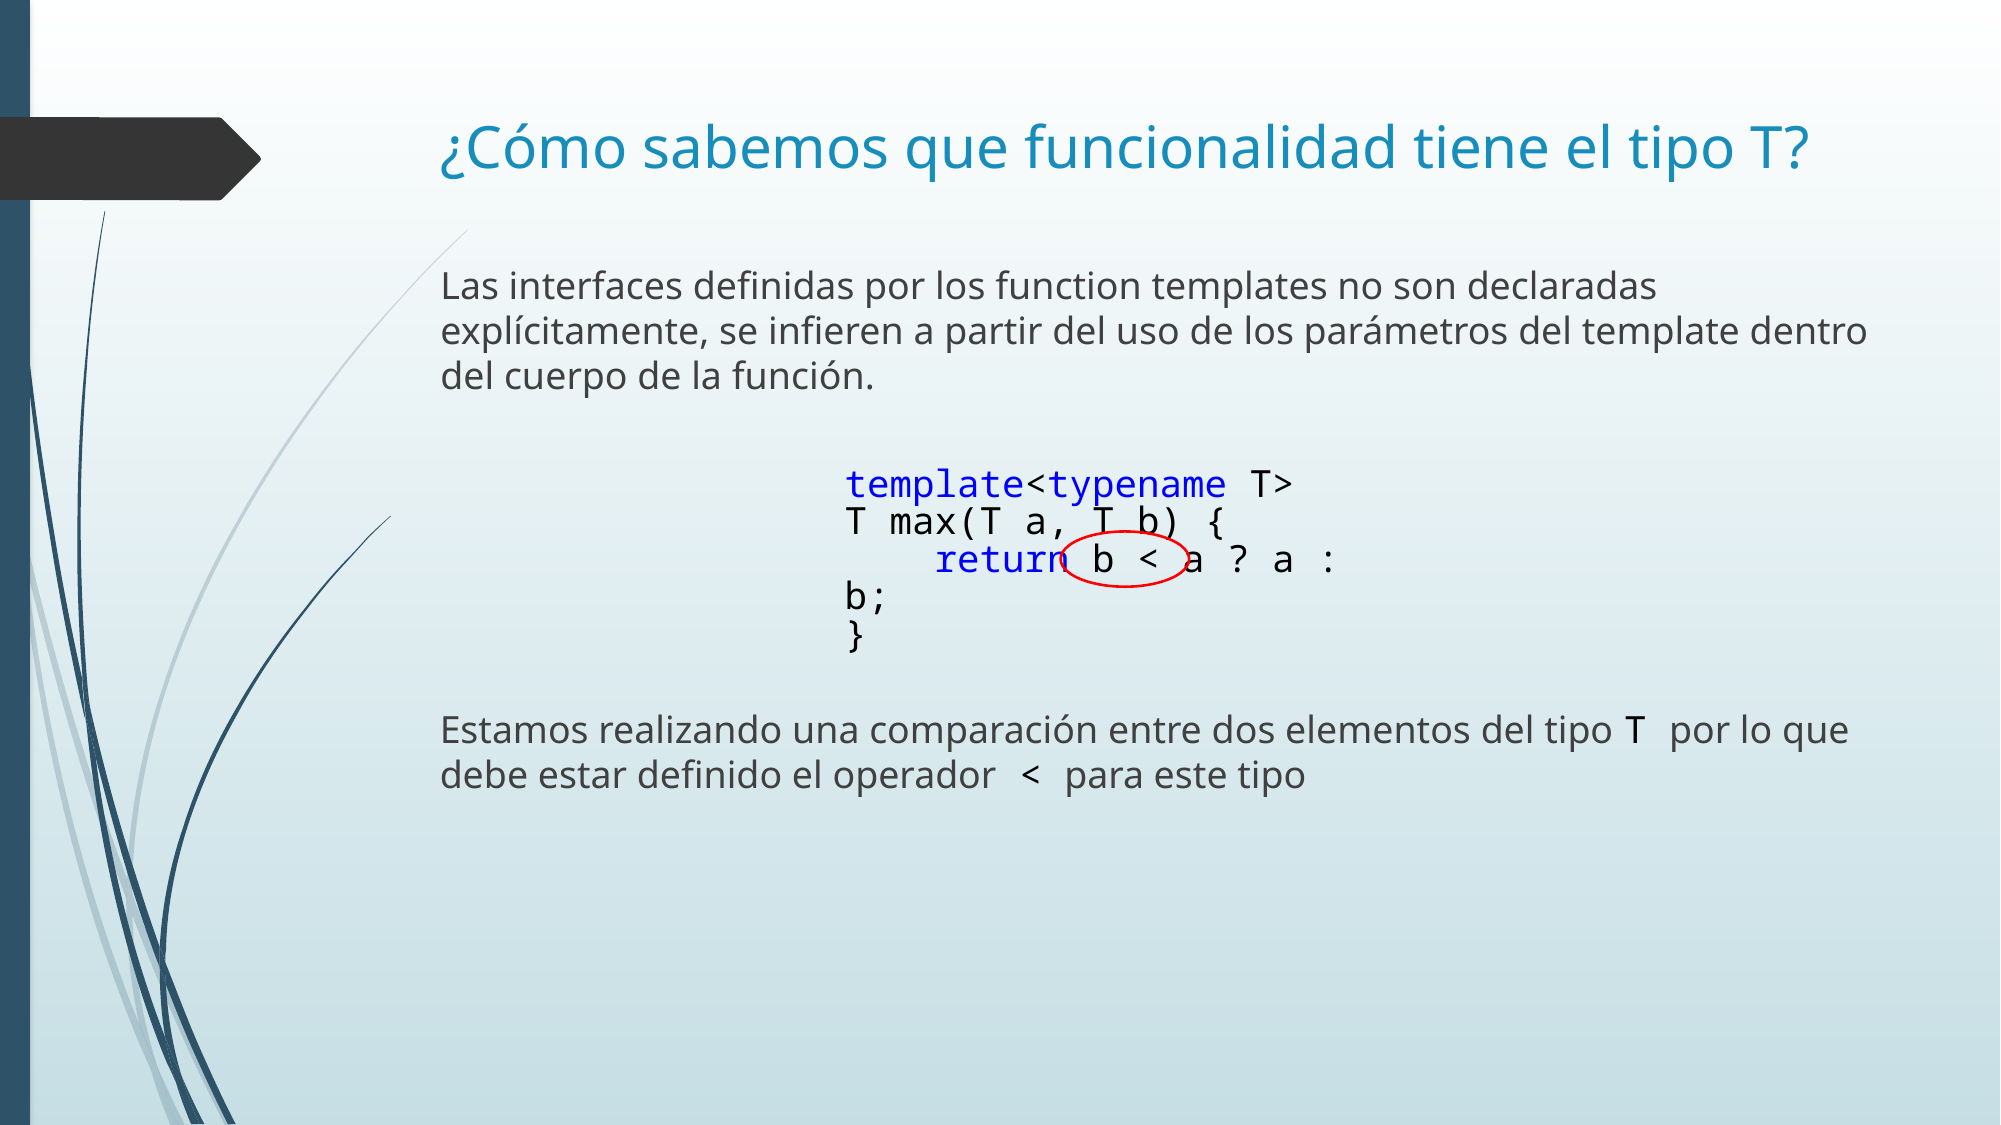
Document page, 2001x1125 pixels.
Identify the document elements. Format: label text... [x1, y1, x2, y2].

list Las interfaces definidas por los function templates no son declaradas explícitamente, se infieren a partir del uso de los parámetros del template dentro del cuerpo de la función. [425, 254, 1888, 418]
text_box template<typename T> T max(T a, T b) { return b < a ? a : b; } [829, 459, 1397, 663]
text_box [1059, 530, 1191, 589]
title ¿Cómo sabemos que funcionalidad tiene el tipo T? [425, 102, 1927, 216]
text_box Estamos realizando una comparación entre dos elementos del tipo T por lo que debe estar definido el operador < para este tipo [424, 698, 1888, 829]
